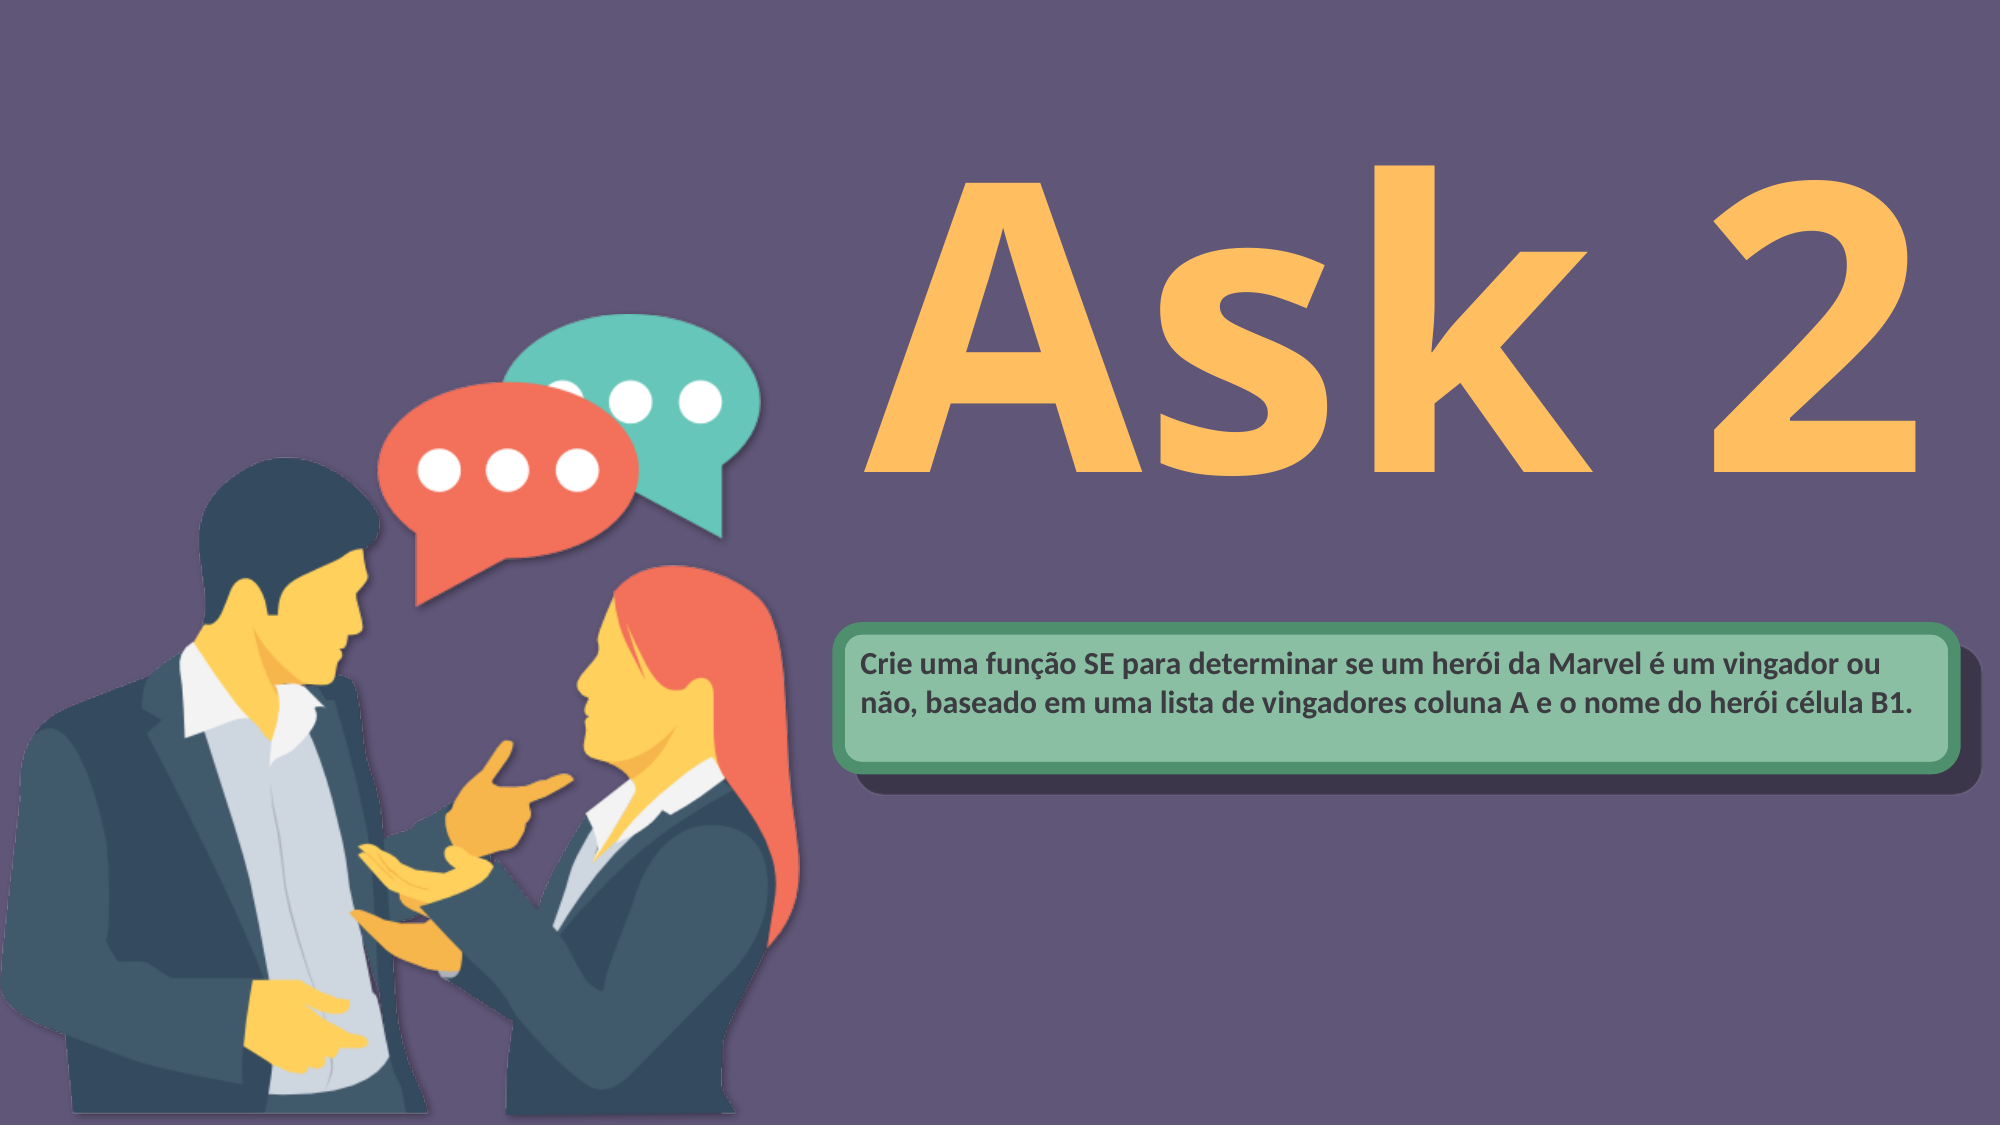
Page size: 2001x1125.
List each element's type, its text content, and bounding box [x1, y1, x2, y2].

text_box Ask 2 [849, 61, 1955, 647]
text_box Crie uma função SE para determinar se um herói da Marvel é um vingador ou não, baseado em uma lista de vingadores coluna A e o nome do herói célula B1. [838, 628, 1955, 769]
picture [0, 44, 801, 1115]
